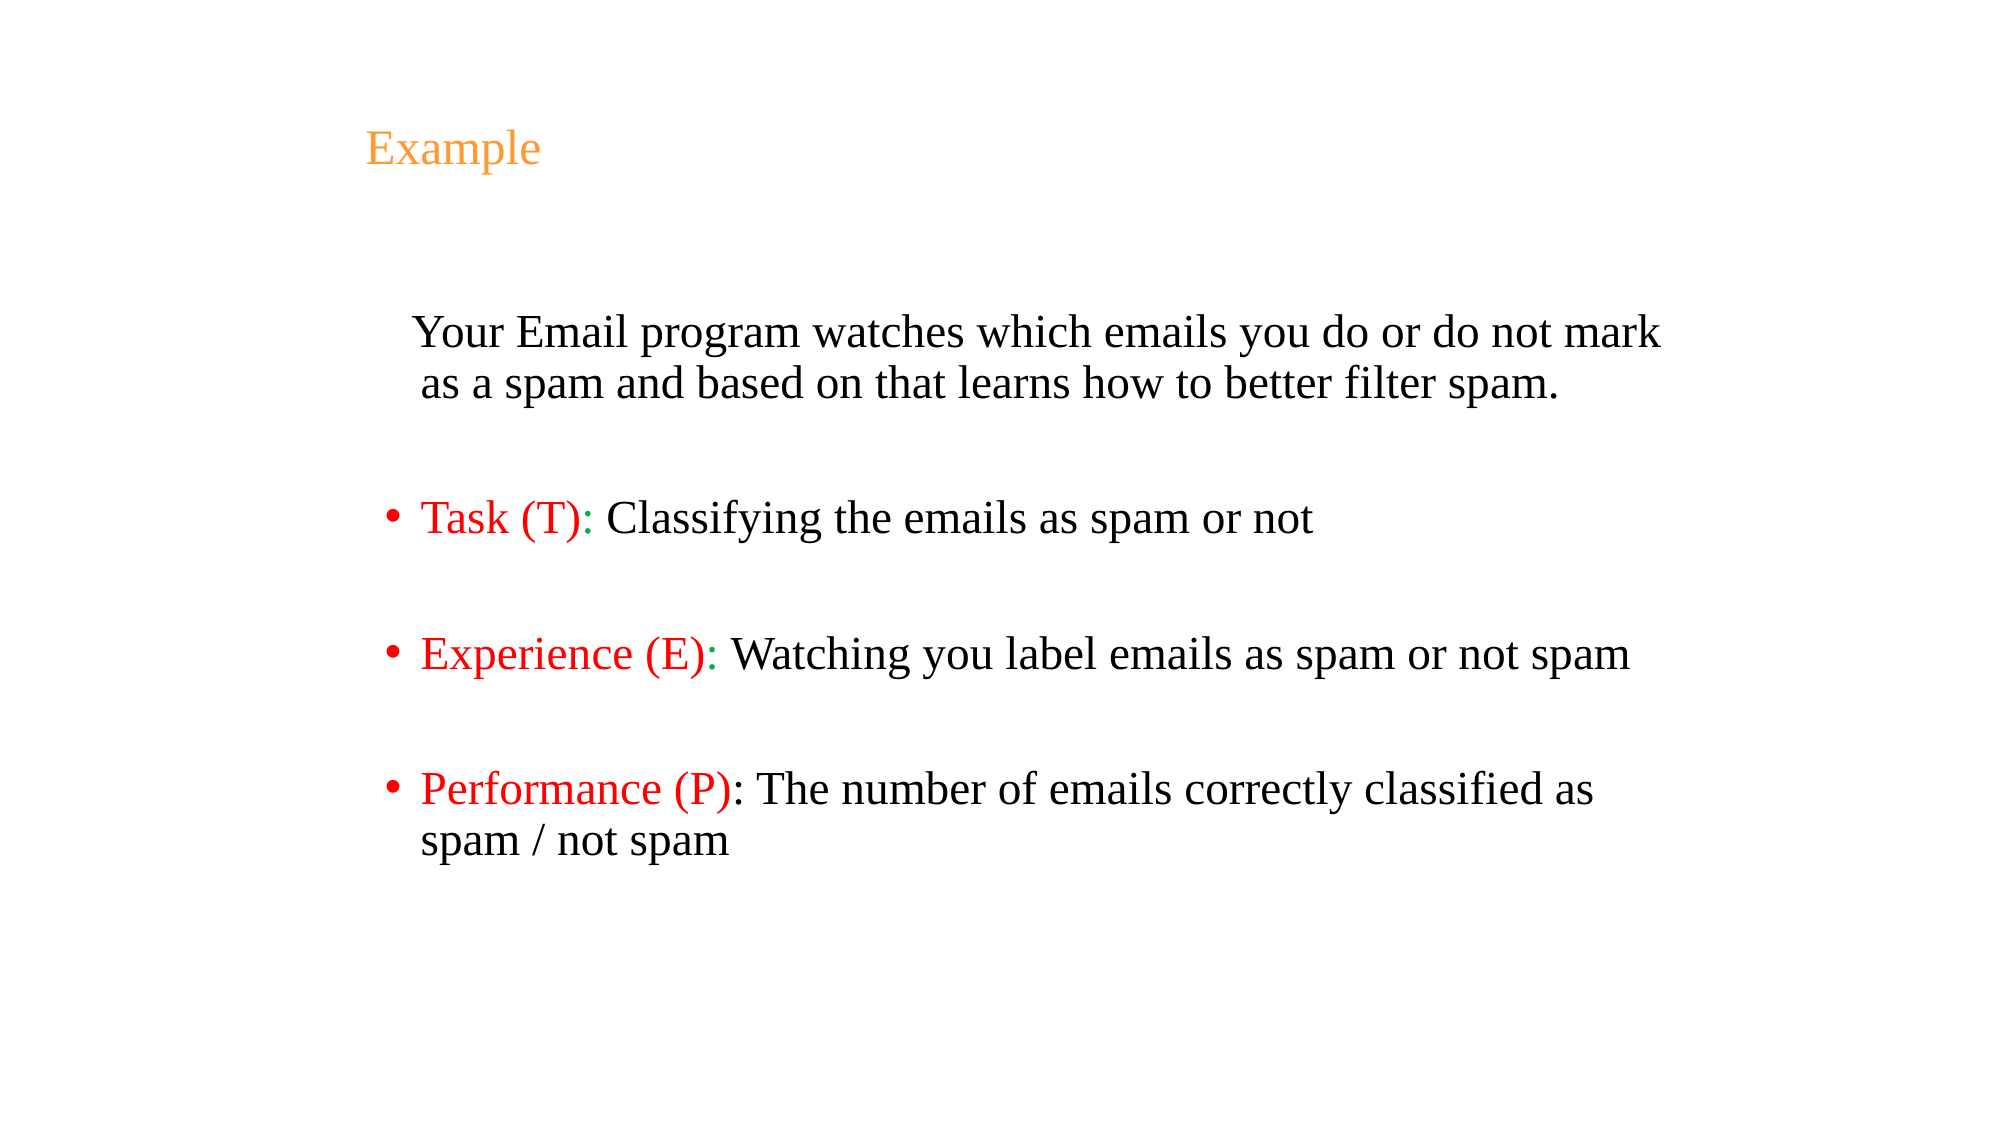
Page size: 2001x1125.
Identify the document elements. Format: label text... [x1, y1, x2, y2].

title Example [350, 113, 1363, 183]
list Your Email program watches which emails you do or do not mark as a spam and based on that learns how to better filter spam. Task (T): Classifying the emails as spam or not Experience (E): Watching you label emails as spam or not spam Performance (P): The number of emails correctly classified as spam / not spam [369, 299, 1681, 913]
